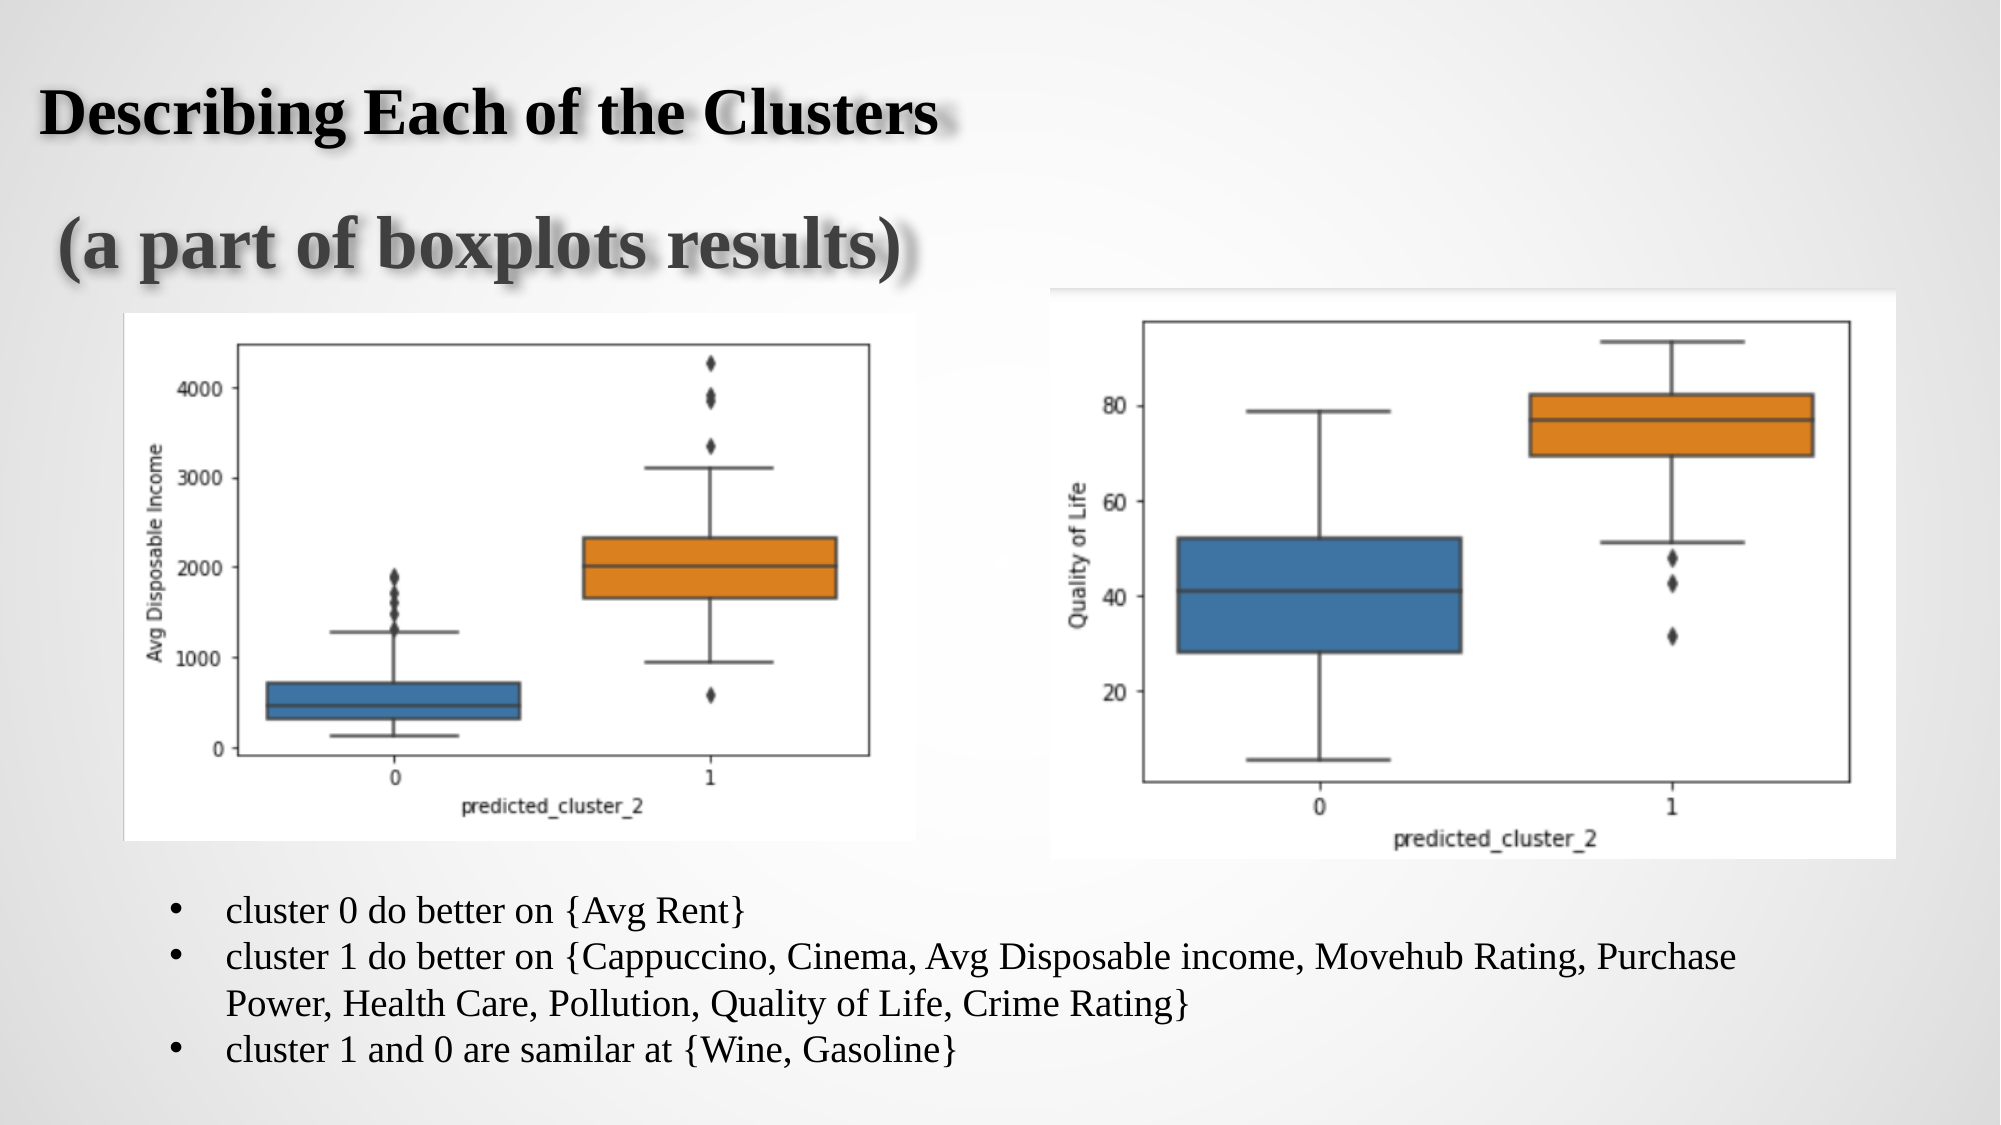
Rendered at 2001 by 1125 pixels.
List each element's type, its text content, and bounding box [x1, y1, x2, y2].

text_box Describing Each of the Clusters (a part of boxplots results) [24, 20, 1969, 291]
picture [123, 313, 916, 841]
picture [1050, 288, 1896, 859]
text_box cluster 0 do better on {Avg Rent} cluster 1 do better on {Cappuccino, Cinema, Avg Disposable income, Movehub Rating, Purchase Power, Health Care, Pollution, Quality of Life, Crime Rating} cluster 1 and 0 are samilar at {Wine, Gasoline} [154, 876, 1839, 1079]
